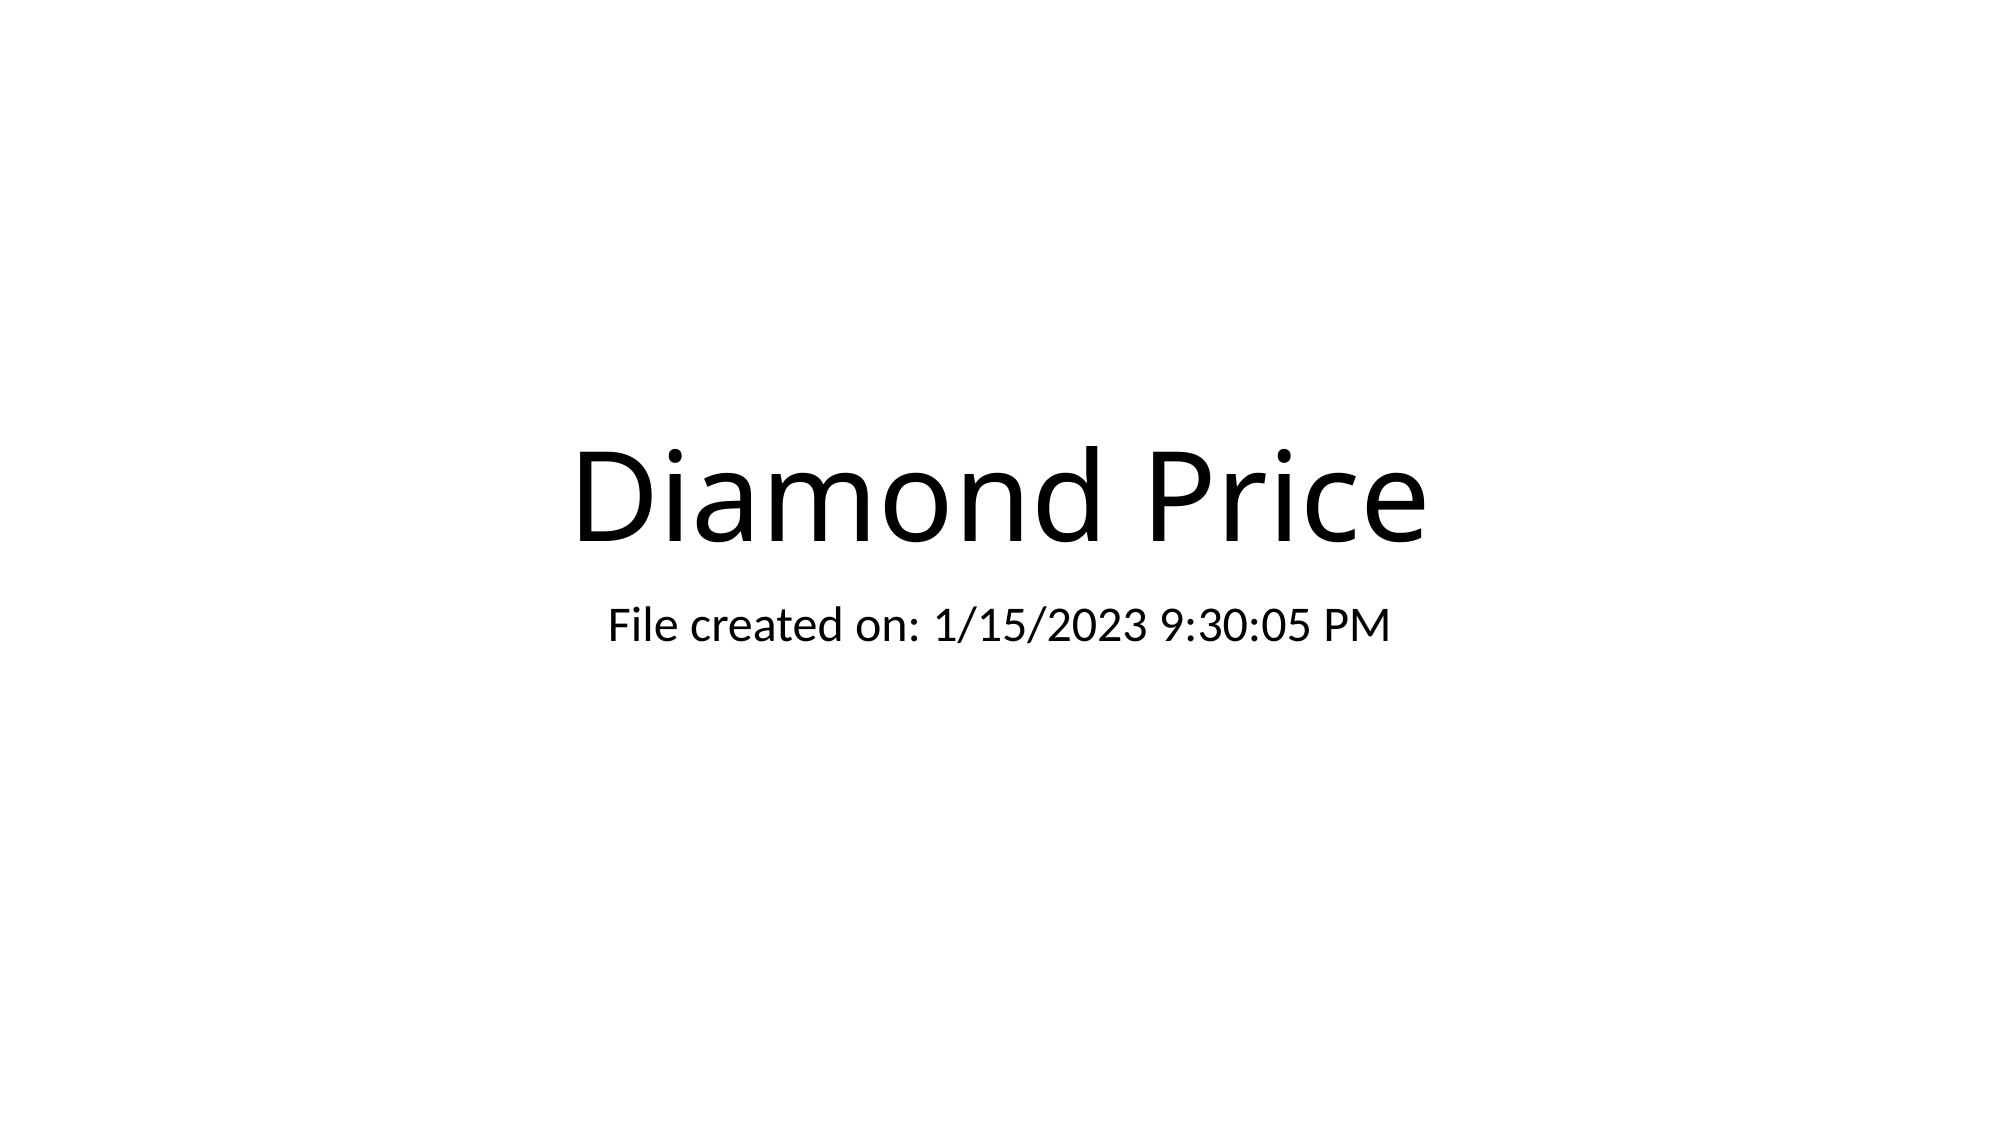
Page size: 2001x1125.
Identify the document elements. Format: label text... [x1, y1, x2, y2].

subtitle File created on: 1/15/2023 9:30:05 PM [249, 590, 1750, 863]
title Diamond Price [249, 184, 1750, 576]
